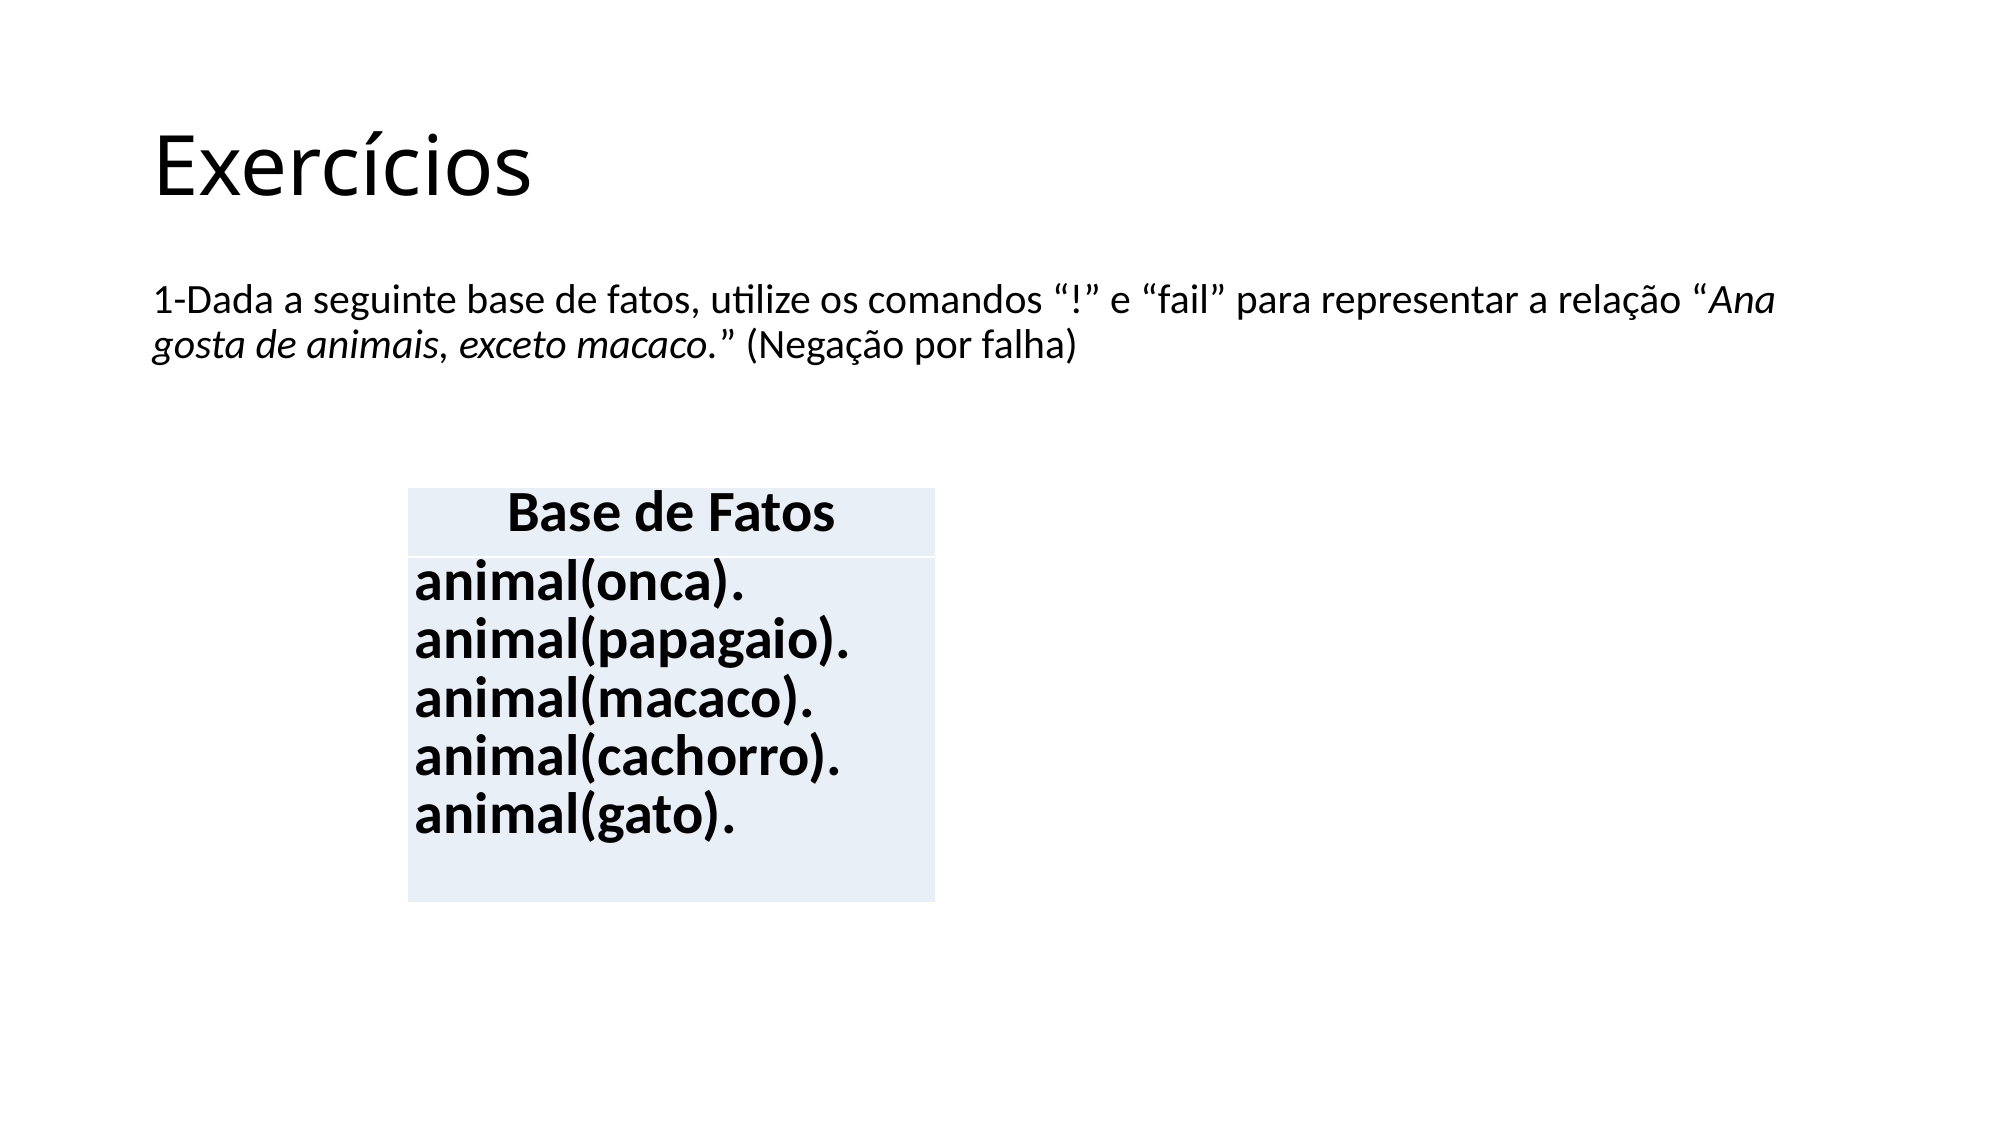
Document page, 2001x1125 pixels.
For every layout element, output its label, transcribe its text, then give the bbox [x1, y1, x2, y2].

list 1-Dada a seguinte base de fatos, utilize os comandos “!” e “fail” para representar a relação “Ana gosta de animais, exceto macaco.” (Negação por falha) [137, 270, 1863, 434]
title Exercícios [137, 59, 1863, 270]
table_cell animal(onca). animal(papagaio). animal(macaco). animal(cachorro). animal(gato). [408, 558, 935, 902]
table_header Base de Fatos [408, 488, 935, 556]
